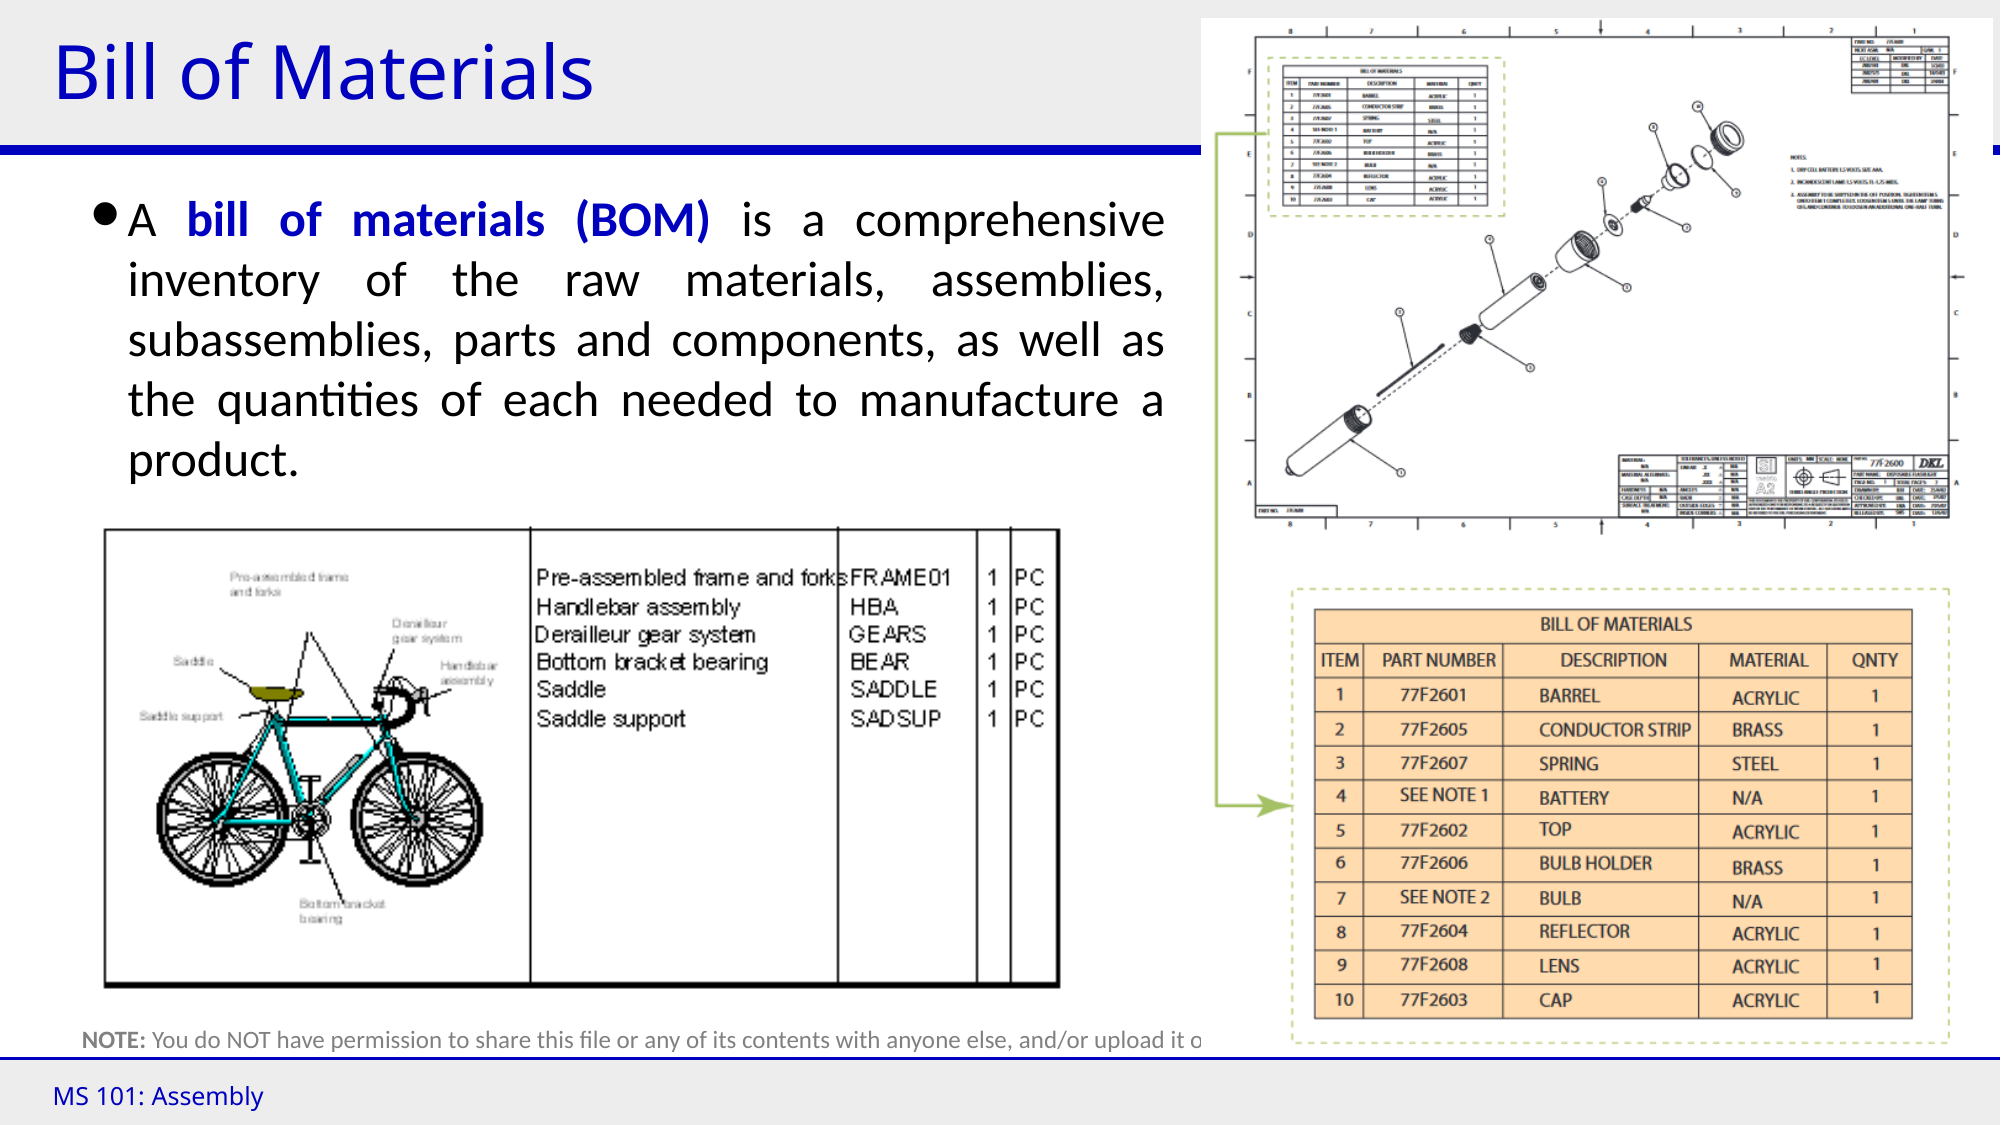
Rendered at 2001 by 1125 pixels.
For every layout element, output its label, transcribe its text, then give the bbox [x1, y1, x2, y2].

picture [96, 525, 1065, 991]
list A bill of materials (BOM) is a comprehensive inventory of the raw materials, assemblies, subassemblies, parts and components, as well as the quantities of each needed to manufacture a product. [75, 178, 1181, 1013]
picture [1201, 18, 1993, 1054]
title Bill of Materials [37, 0, 1963, 150]
